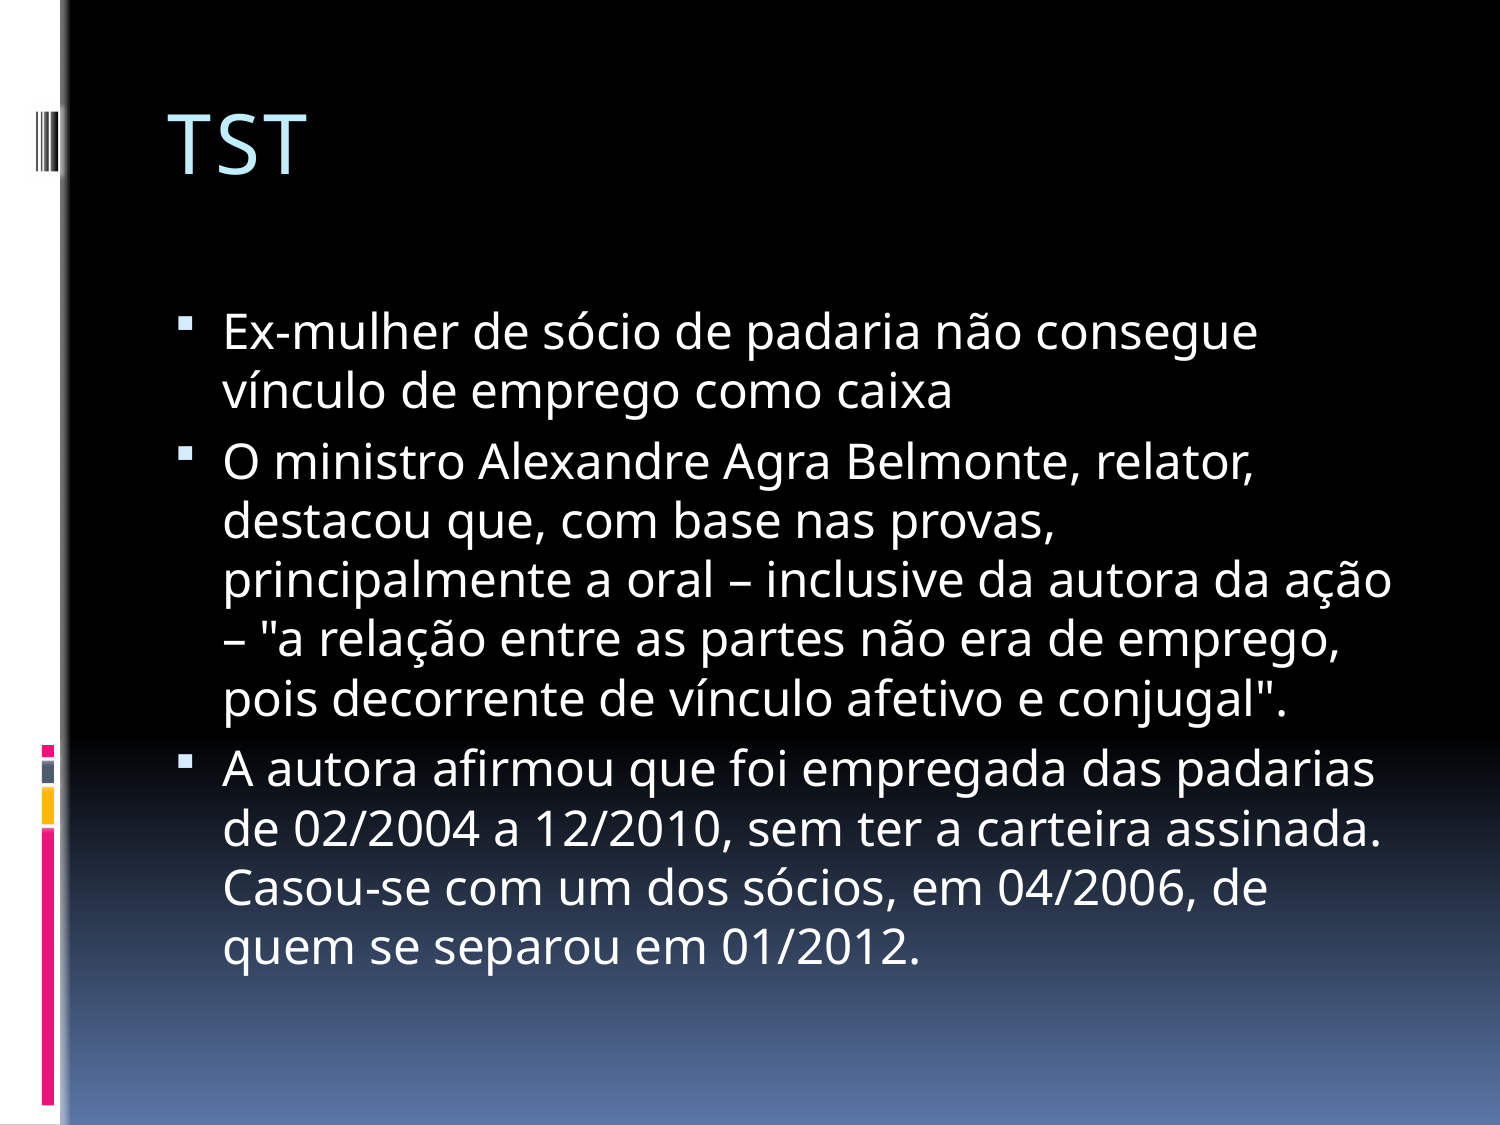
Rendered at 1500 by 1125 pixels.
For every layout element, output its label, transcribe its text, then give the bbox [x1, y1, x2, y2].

title TST [150, 84, 1425, 235]
list Ex-mulher de sócio de padaria não consegue vínculo de emprego como caixa O ministro Alexandre Agra Belmonte, relator, destacou que, com base nas provas, principalmente a oral – inclusive da autora da ação – "a relação entre as partes não era de emprego, pois decorrente de vínculo afetivo e conjugal". A autora afirmou que foi empregada das padarias de 02/2004 a 12/2010, sem ter a carteira assinada. Casou-se com um dos sócios, em 04/2006, de quem se separou em 01/2012. [150, 292, 1425, 1043]
